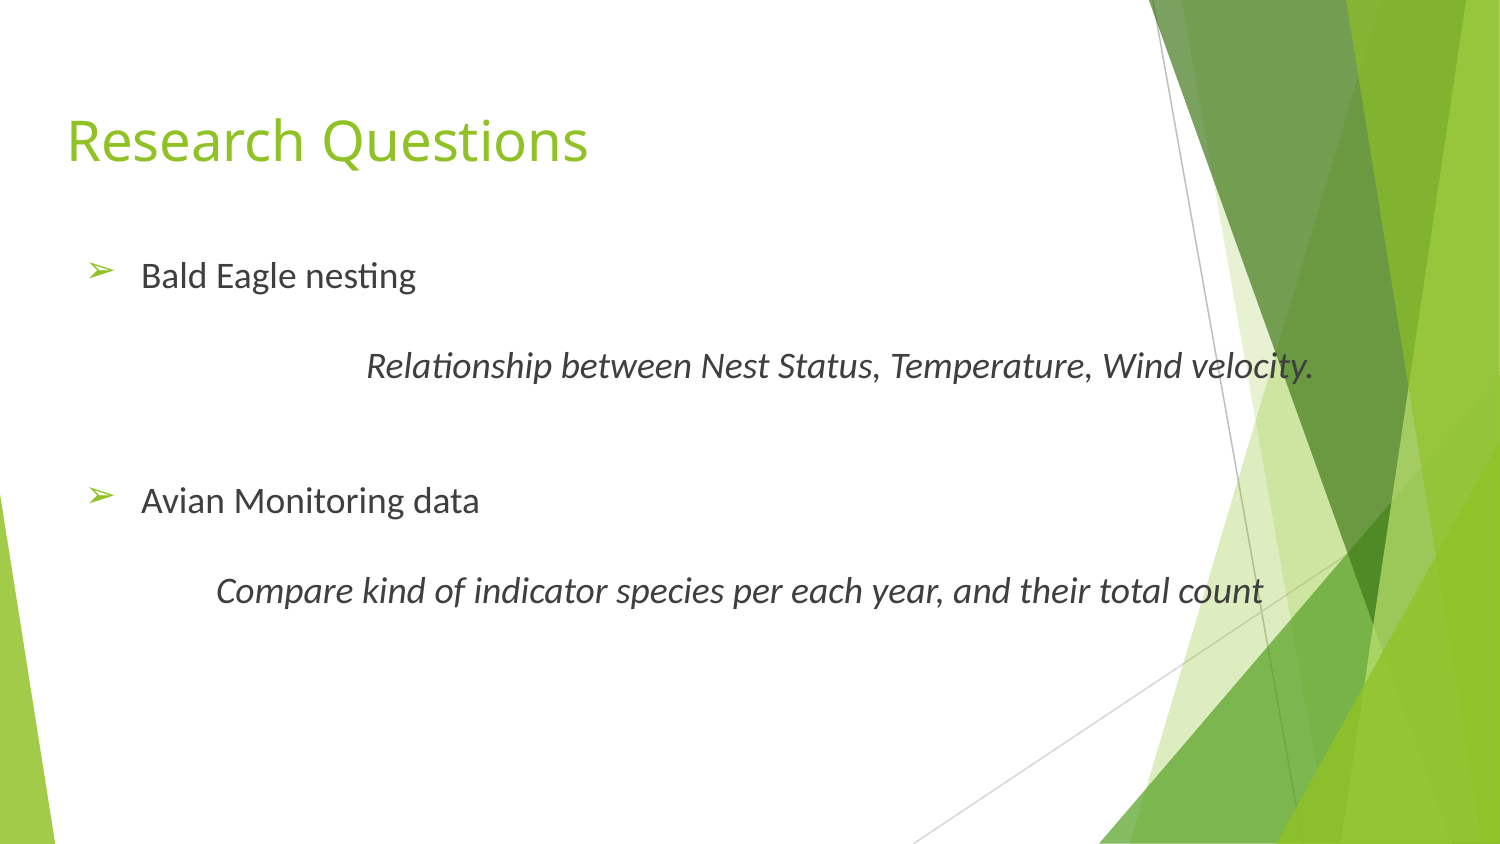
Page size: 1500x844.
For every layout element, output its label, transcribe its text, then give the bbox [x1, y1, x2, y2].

title Research Questions [51, 51, 1449, 189]
list Bald Eagle nesting Relationship between Nest Status, Temperature, Wind velocity. Avian Monitoring data Compare kind of indicator species per each year, and their total count [51, 200, 1449, 752]
